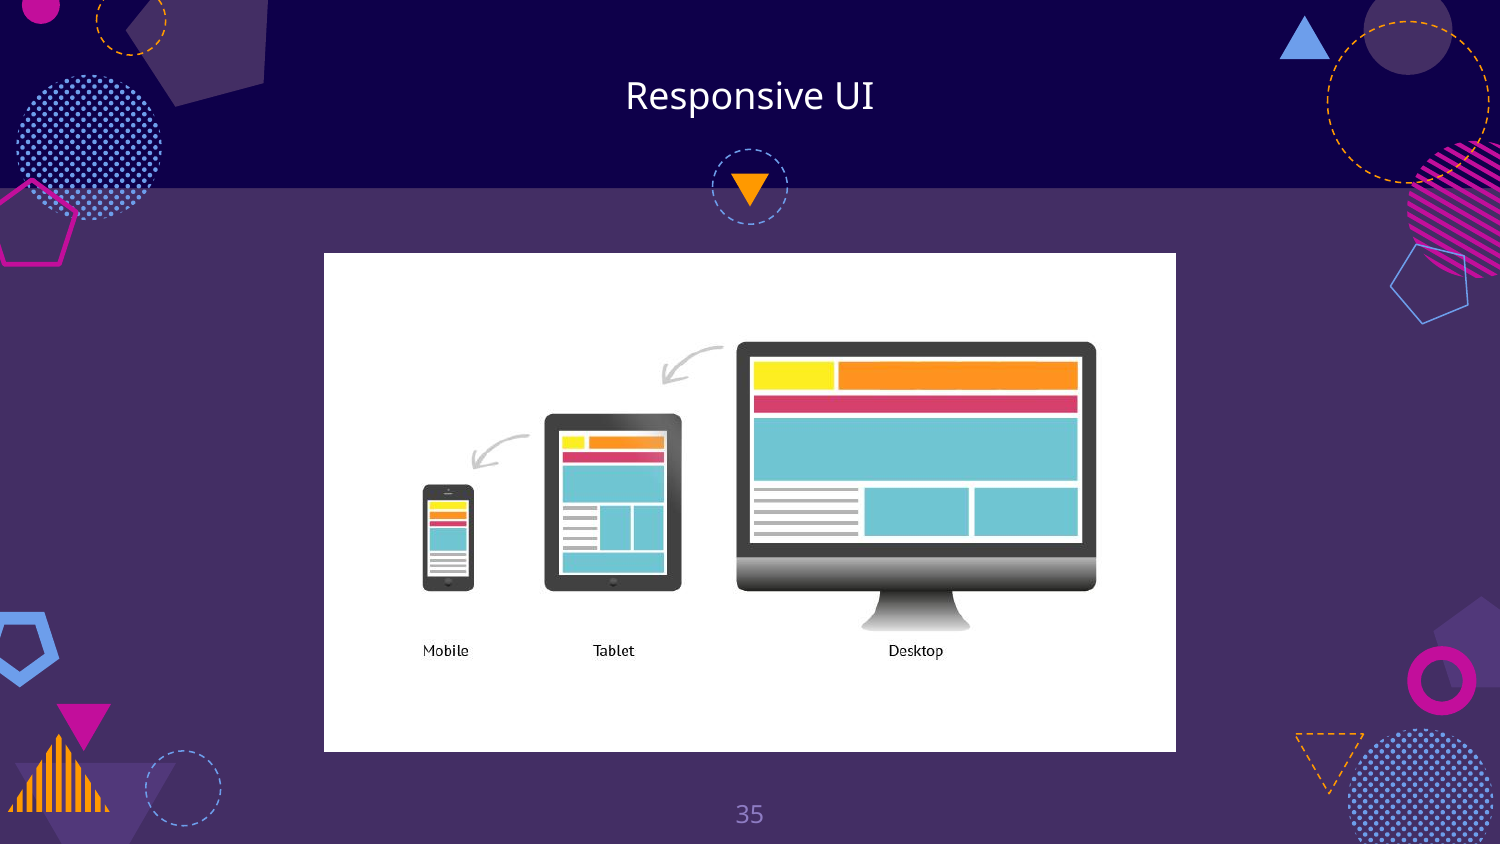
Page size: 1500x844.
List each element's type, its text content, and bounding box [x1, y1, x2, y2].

picture [324, 253, 1176, 752]
slide_number ‹#› [705, 783, 795, 844]
title Responsive UI [335, 0, 1165, 189]
